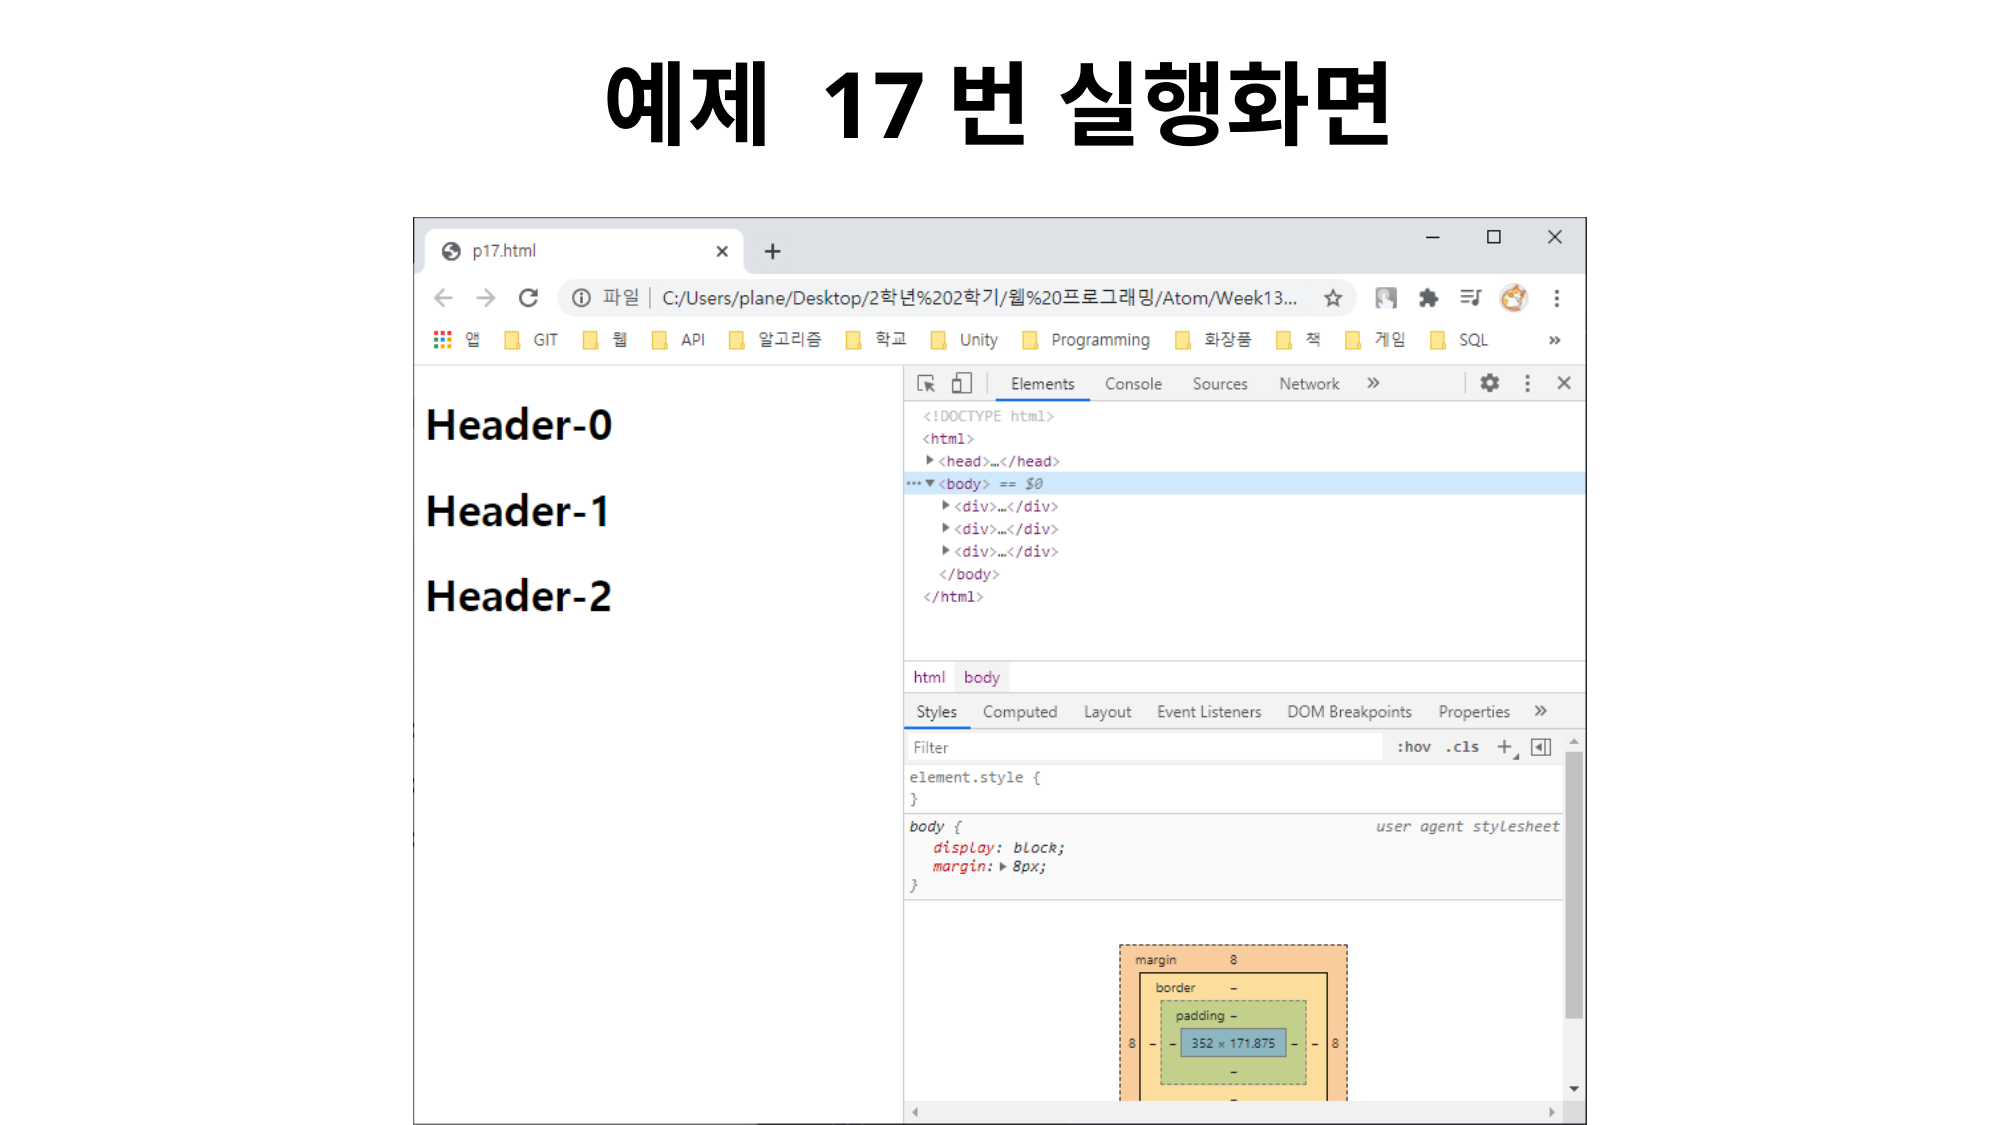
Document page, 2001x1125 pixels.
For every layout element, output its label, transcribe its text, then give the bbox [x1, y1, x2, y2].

title 예제 17번 실행화면 [137, 0, 1863, 218]
picture [413, 217, 1587, 1125]
